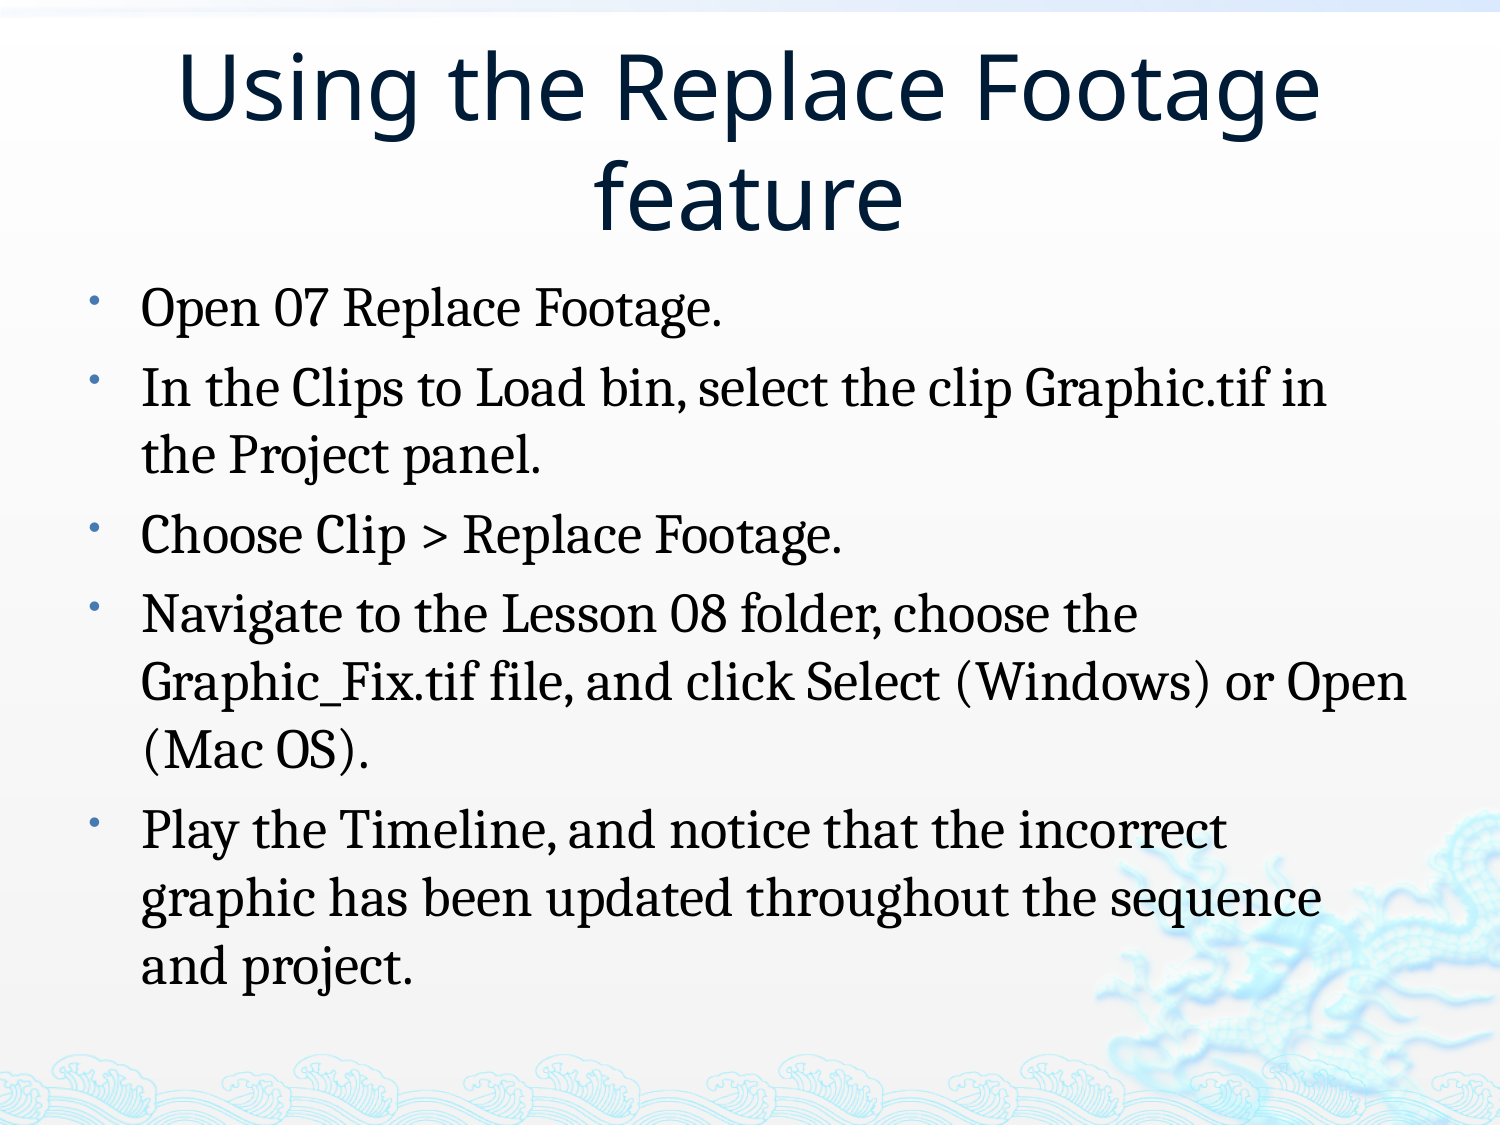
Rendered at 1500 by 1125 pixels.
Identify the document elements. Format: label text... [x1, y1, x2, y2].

list Open 07 Replace Footage. In the Clips to Load bin, select the clip Graphic.tif in the Project panel. Choose Clip > Replace Footage. Navigate to the Lesson 08 folder, choose the Graphic_Fix.tif file, and click Select (Windows) or Open (Mac OS). Play the Timeline, and notice that the incorrect graphic has been updated throughout the sequence and project. [75, 262, 1425, 1005]
title Using the Replace Footage feature [75, 45, 1425, 233]
